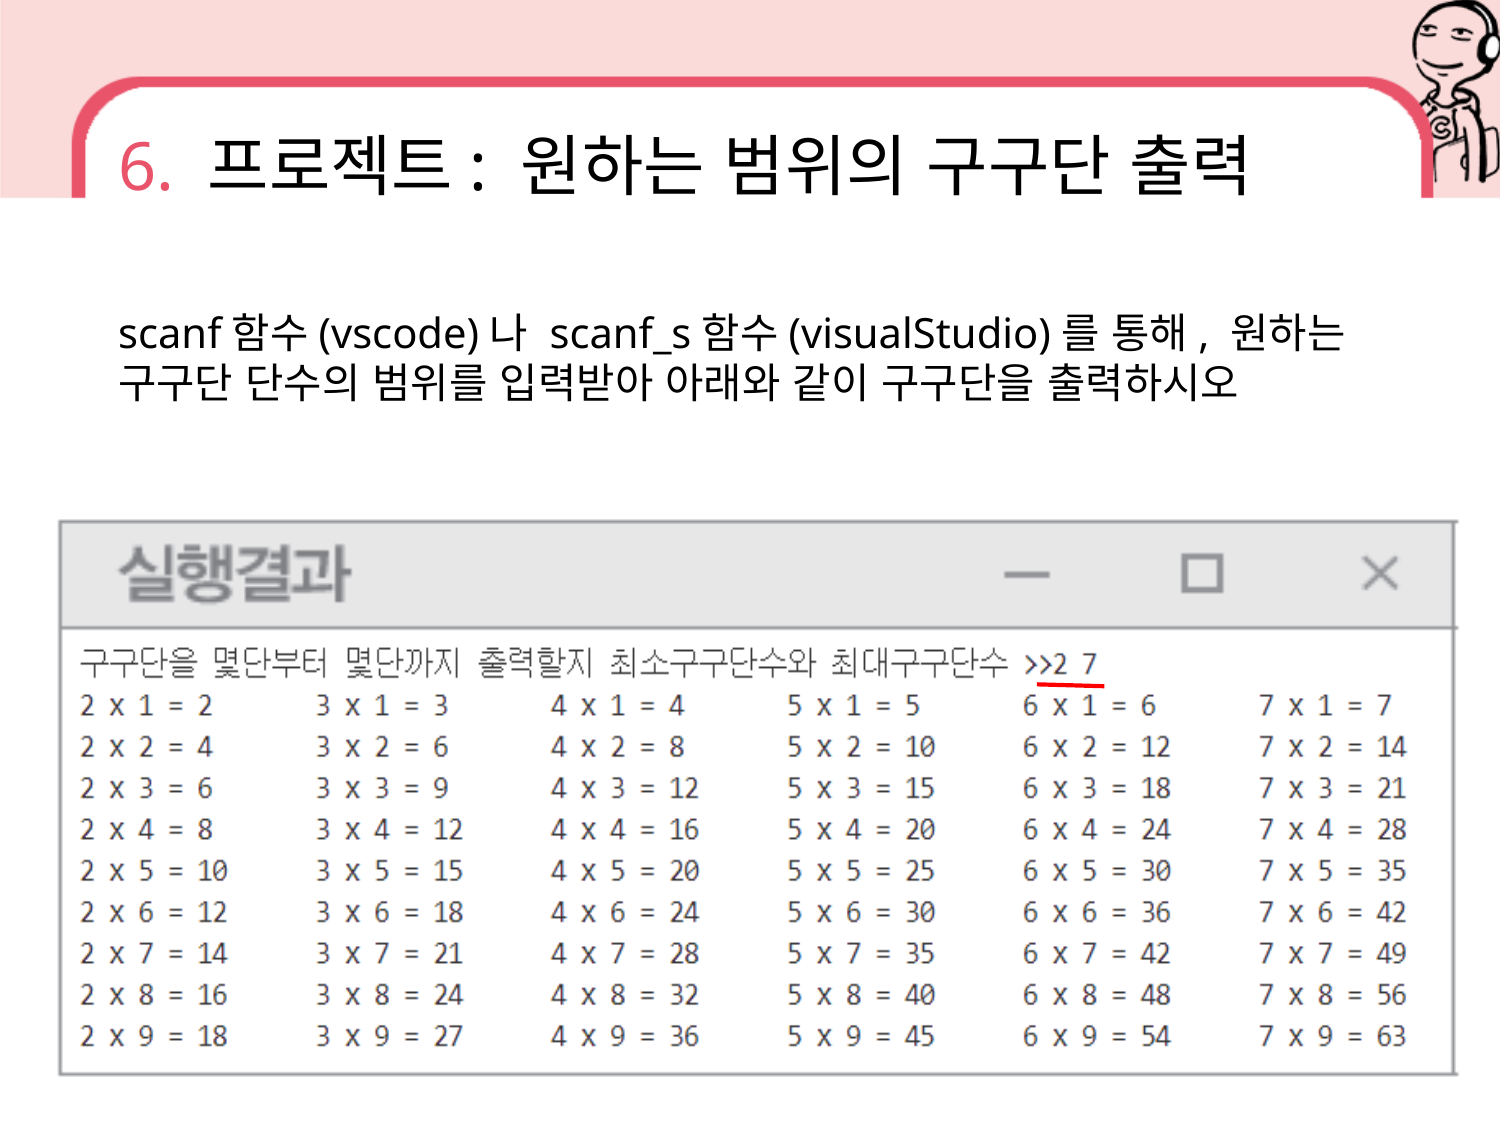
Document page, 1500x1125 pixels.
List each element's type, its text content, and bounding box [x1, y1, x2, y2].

title 6. 프로젝트: 원하는 범위의 구구단 출력 [103, 59, 1397, 278]
picture [0, 0, 1500, 1125]
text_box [50, 512, 1485, 1092]
list scanf함수(vscode)나 scanf_s함수(visualStudio)를 통해, 원하는 구구단 단수의 범위를 입력받아 아래와 같이 구구단을 출력하시오 [103, 299, 1397, 427]
